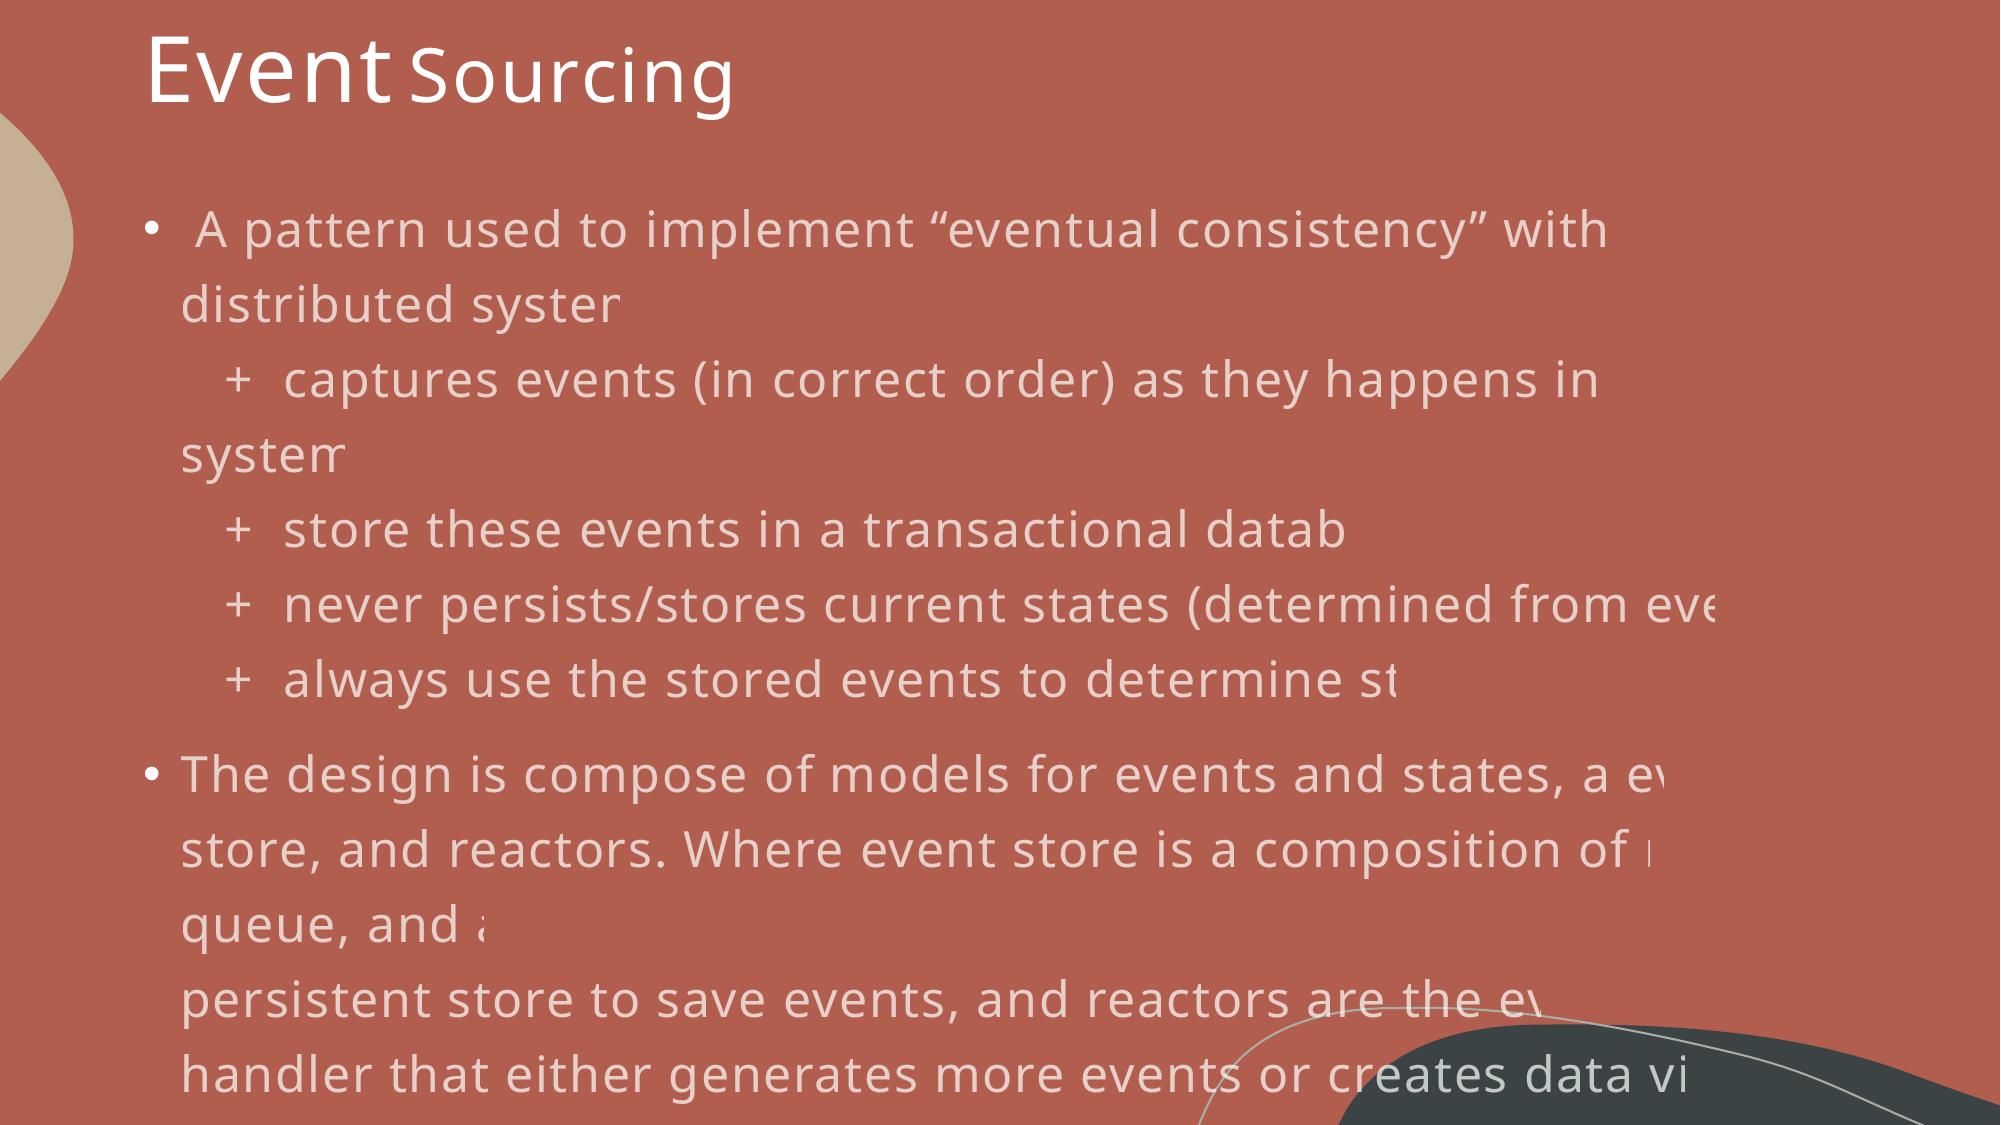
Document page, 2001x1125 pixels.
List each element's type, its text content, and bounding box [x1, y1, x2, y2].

title Event Sourcing [125, 50, 1875, 164]
list A pattern used to implement “eventual consistency” within a distributed system + captures events (in correct order) as they happens in the system + store these events in a transactional database + never persists/stores current states (determined from events) + always use the stored events to determine state The design is compose of models for events and states, a event store, and reactors. Where event store is a composition of msg queue, and a persistent store to save events, and reactors are the event handler that either generates more events or creates data views [125, 164, 1875, 1002]
